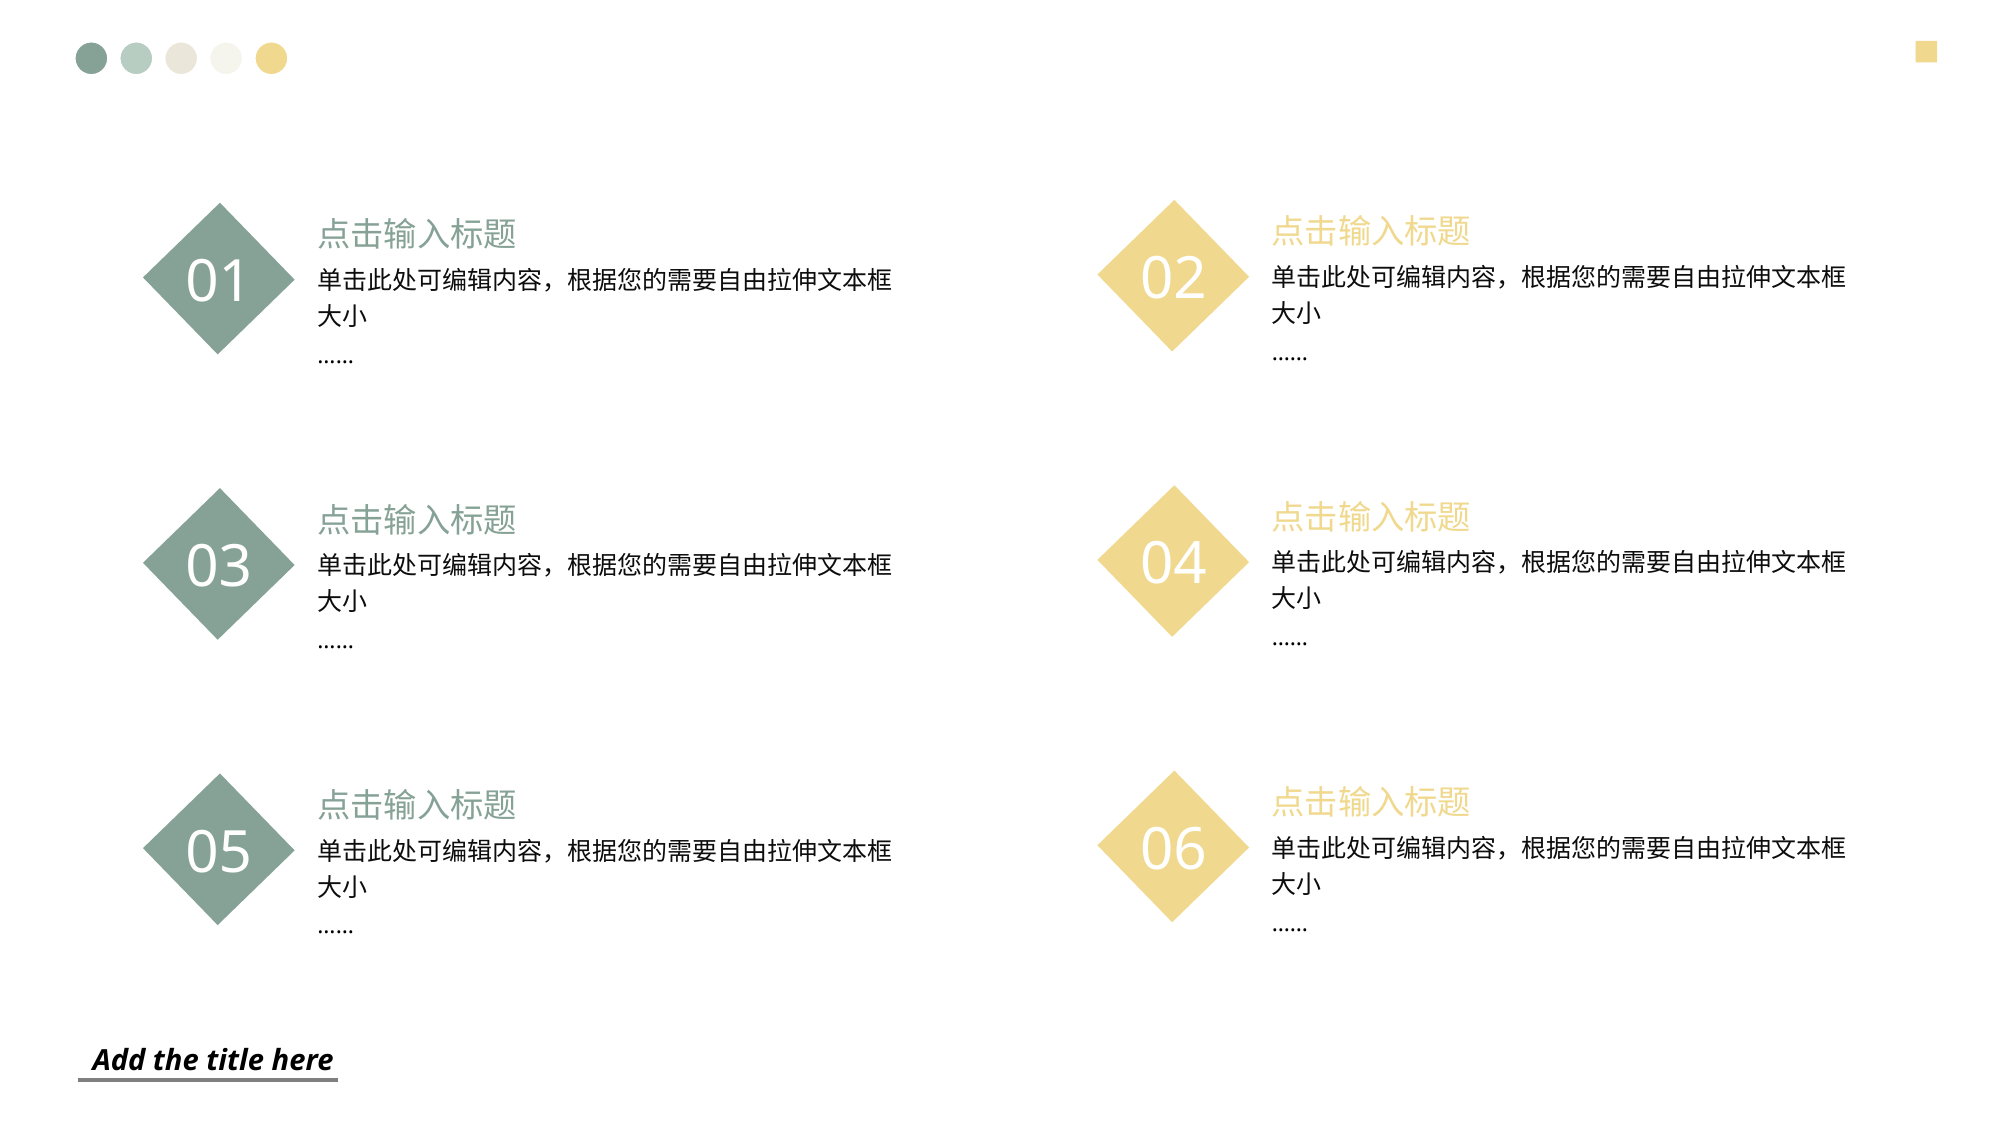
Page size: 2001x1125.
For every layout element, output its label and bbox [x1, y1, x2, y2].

text_box [148, 776, 902, 941]
text_box [148, 490, 902, 656]
text_box [73, 40, 1938, 1085]
text_box [148, 205, 902, 370]
text_box [1102, 202, 1857, 367]
text_box [1102, 773, 1857, 938]
text_box [1102, 487, 1857, 653]
